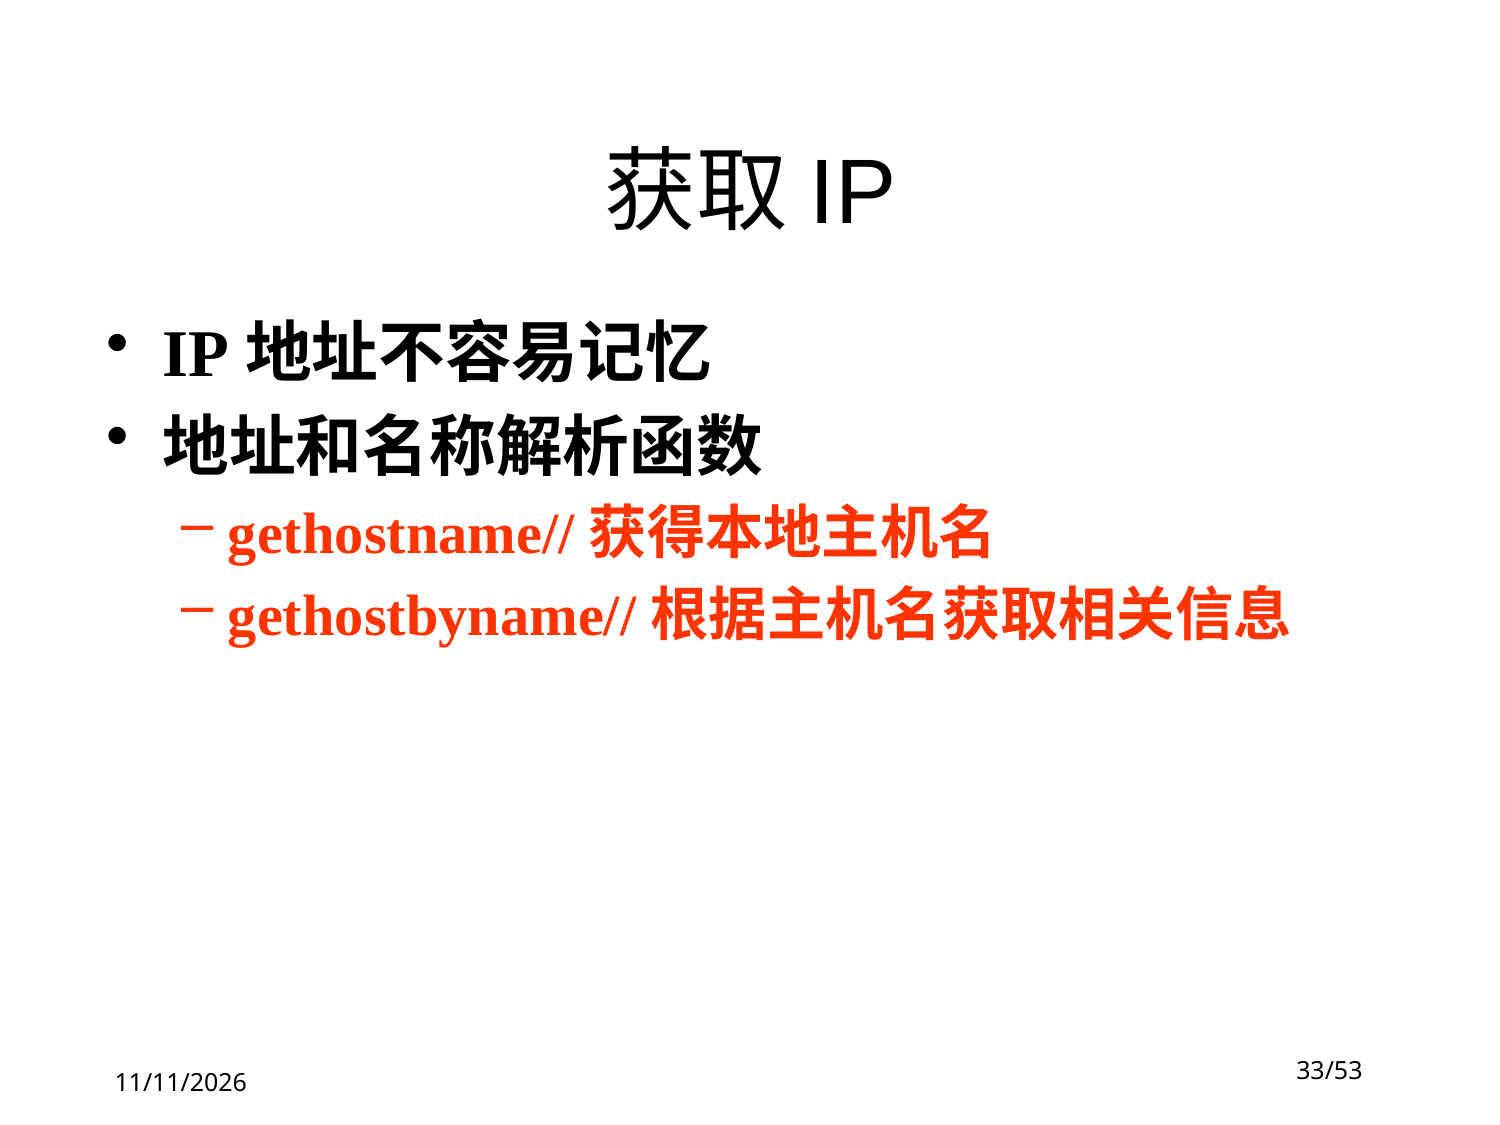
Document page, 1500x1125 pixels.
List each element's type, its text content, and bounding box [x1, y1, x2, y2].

text_box 33/53 [1281, 1046, 1447, 1083]
title 获取IP [94, 50, 1407, 250]
list IP地址不容易记忆 地址和名称解析函数 gethostname//获得本地主机名 gethostbyname//根据主机名获取相关信息 [91, 302, 1438, 1003]
text_box 2019-10-20 [99, 1058, 325, 1103]
